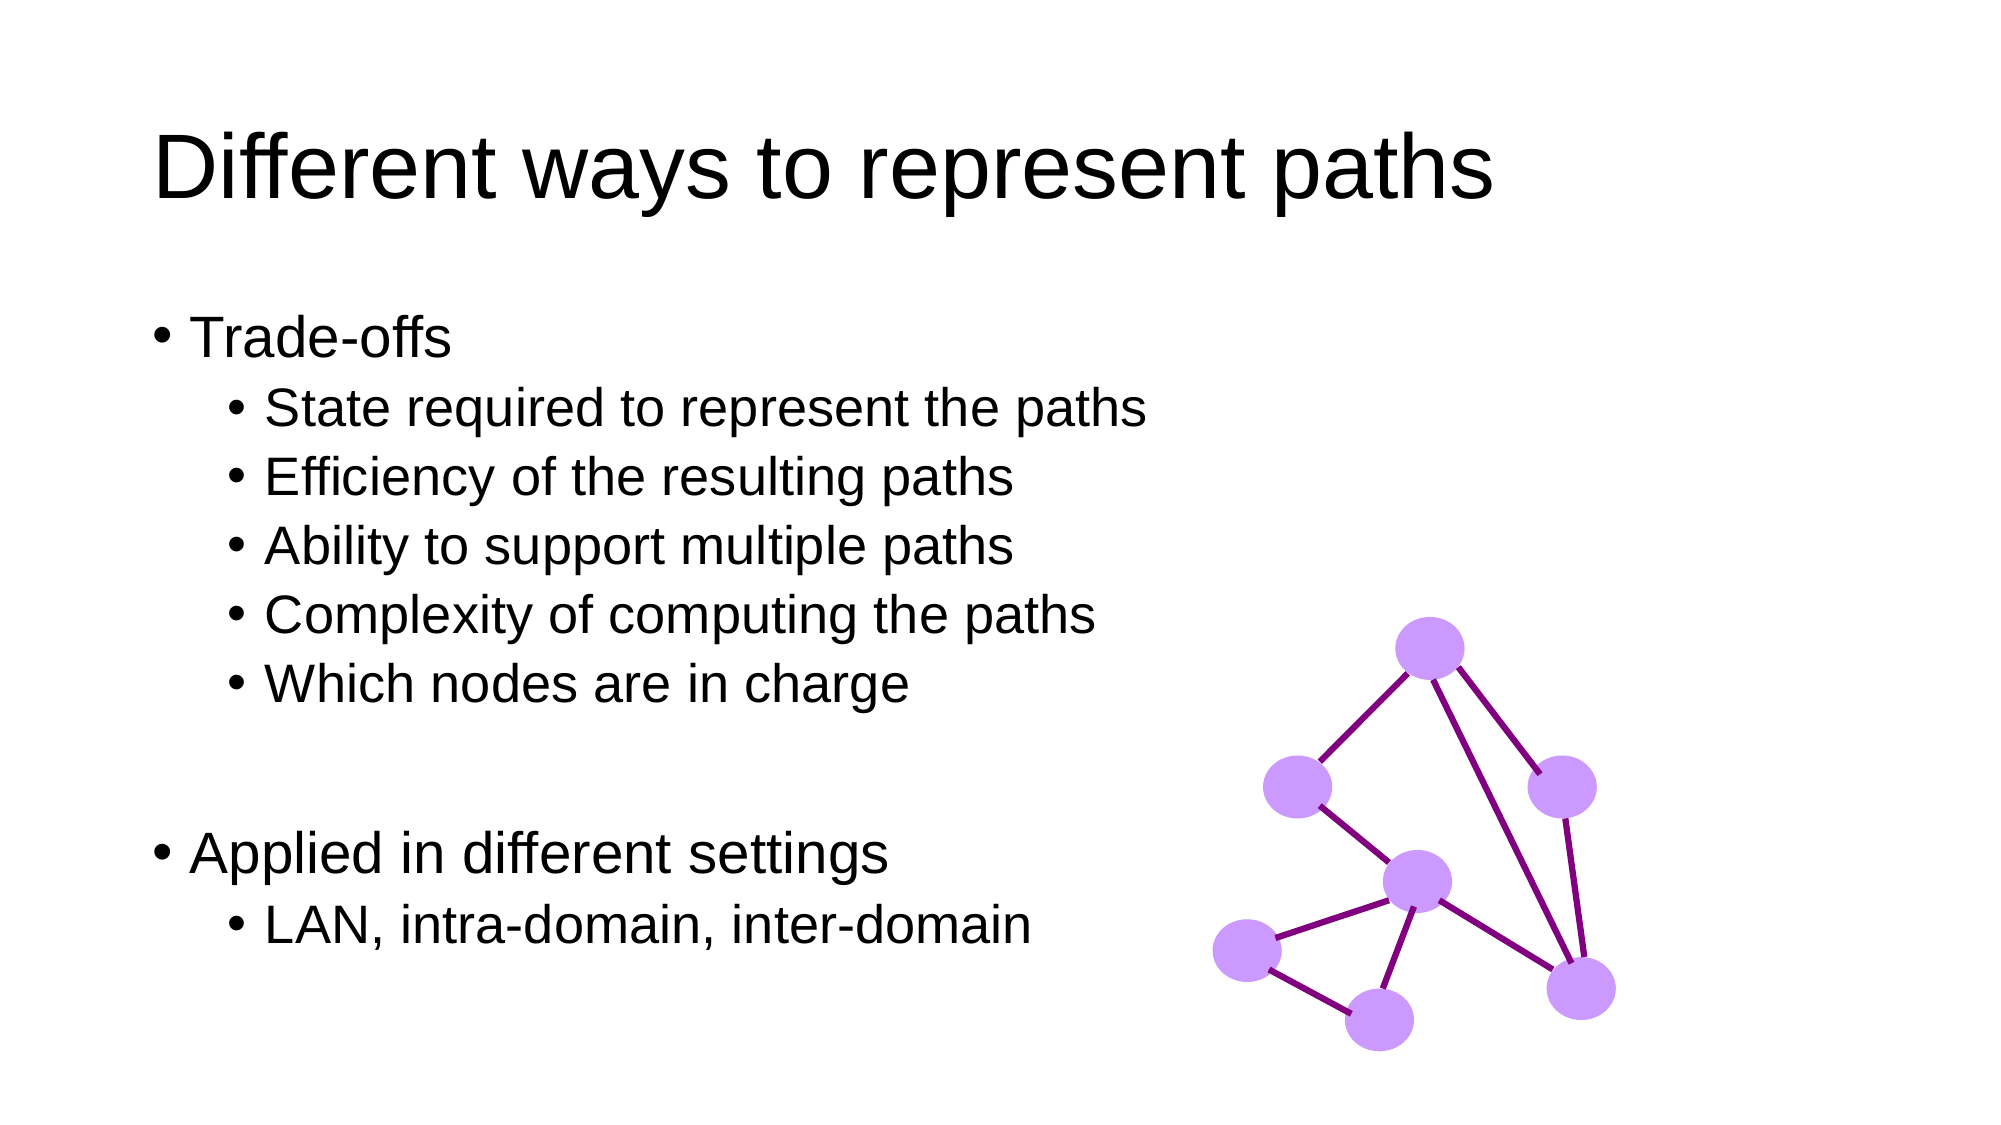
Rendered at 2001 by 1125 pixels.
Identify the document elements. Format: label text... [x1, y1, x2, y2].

text_box [1212, 919, 1282, 983]
list Trade-offs State required to represent the paths Efficiency of the resulting paths Ability to support multiple paths Complexity of computing the paths Which nodes are in charge Applied in different settings LAN, intra-domain, inter-domain [137, 299, 1863, 1014]
text_box [1395, 616, 1465, 680]
text_box [1382, 849, 1453, 913]
text_box [1546, 957, 1616, 1021]
text_box [1527, 755, 1597, 819]
title Different ways to represent paths [137, 59, 1863, 278]
text_box [1344, 988, 1415, 1052]
text_box [1263, 755, 1333, 819]
